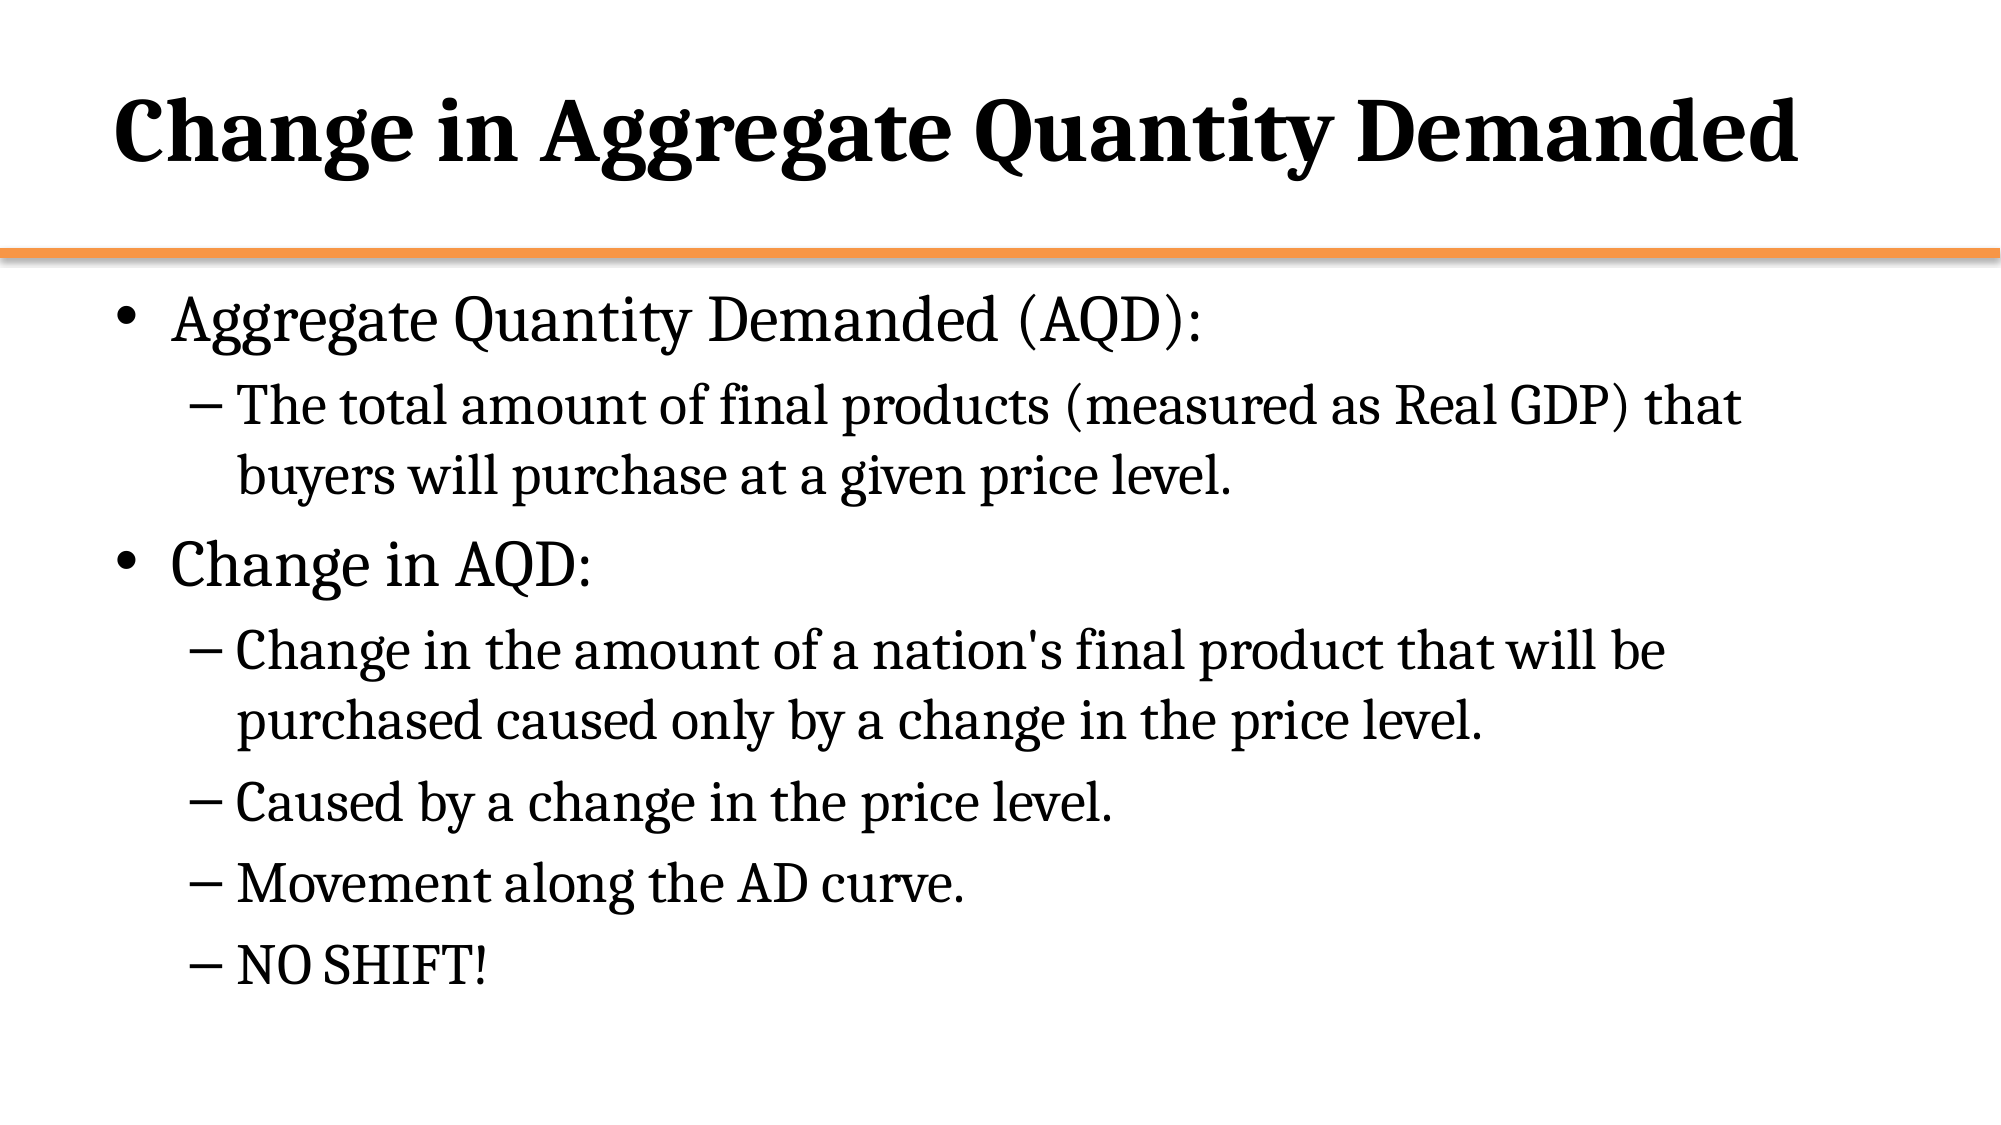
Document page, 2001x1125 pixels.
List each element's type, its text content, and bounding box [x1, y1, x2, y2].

title Change in Aggregate Quantity Demanded [99, 0, 1900, 251]
list Aggregate Quantity Demanded (AQD): The total amount of final products (measured as Real GDP) that buyers will purchase at a given price level. Change in AQD: Change in the amount of a nation's final product that will be purchased caused only by a change in the price level. Caused by a change in the price level. Movement along the AD curve. NO SHIFT! [99, 267, 1828, 1071]
